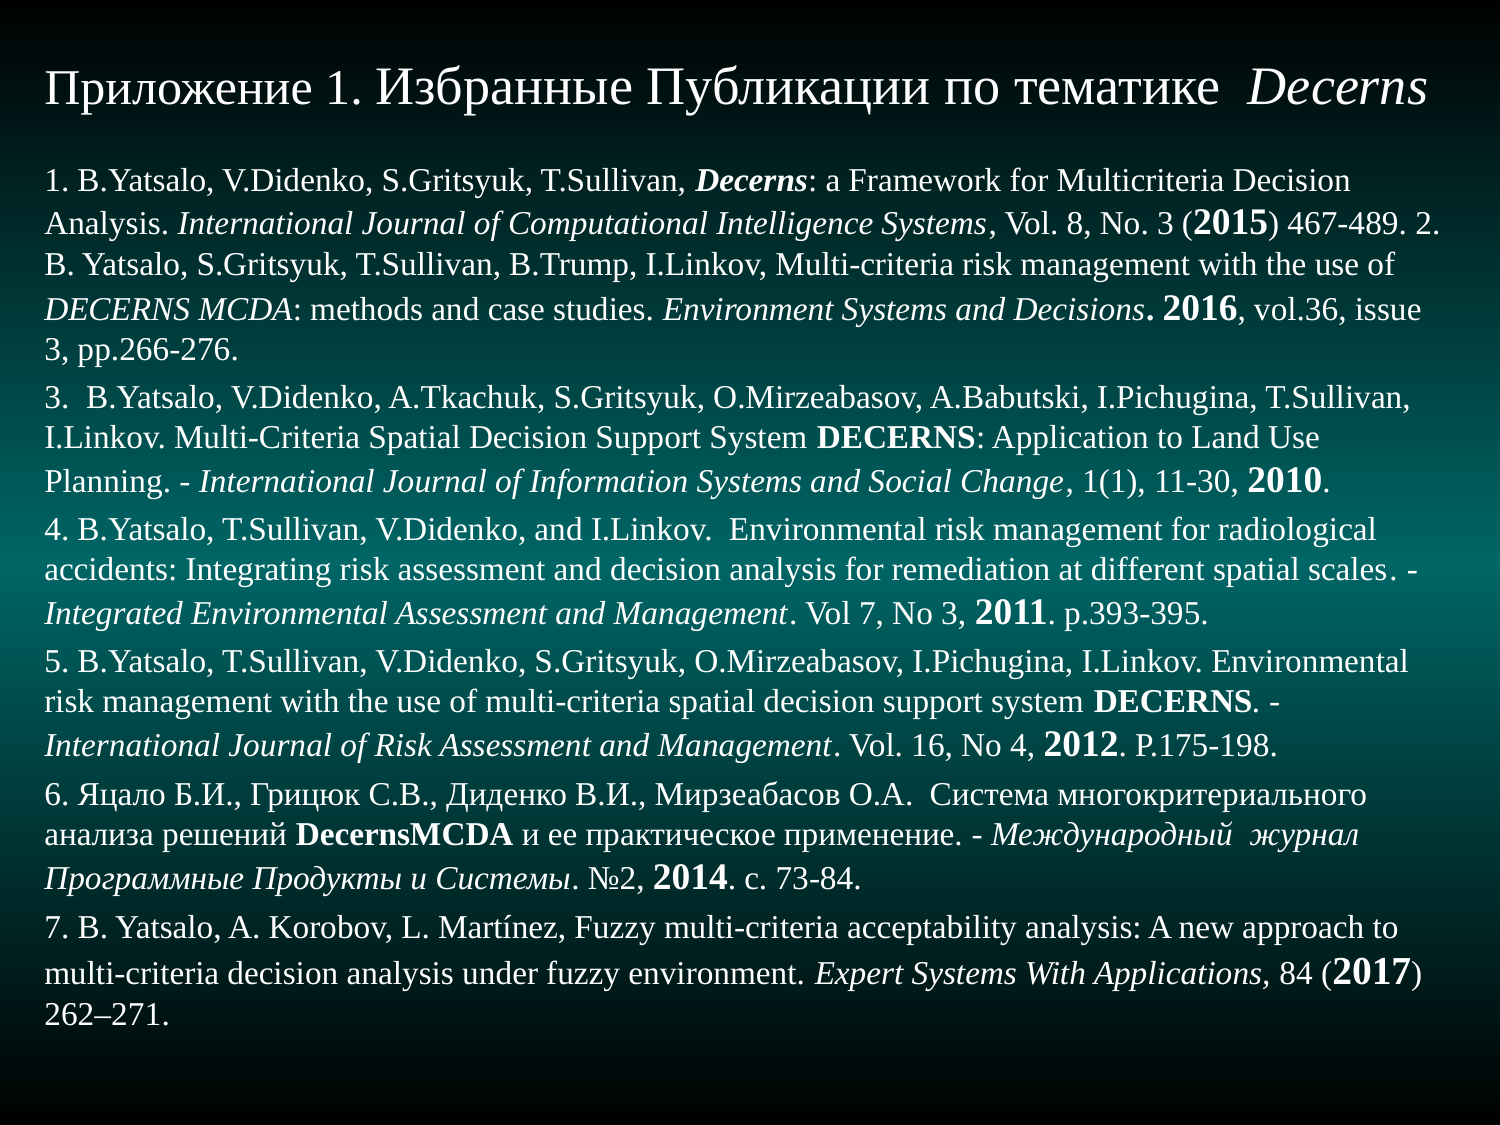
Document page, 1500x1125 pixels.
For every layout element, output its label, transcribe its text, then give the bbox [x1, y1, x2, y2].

list Приложение 1. Избранные Публикации по тематике Decerns 1. B.Yatsalo, V.Didenko, S.Gritsyuk, T.Sullivan, Decerns: a Framework for Multicriteria Decision Analysis. International Journal of Computational Intelligence Systems, Vol. 8, No. 3 (2015) 467-489. 2. B. Yatsalo, S.Gritsyuk, T.Sullivan, B.Trump, I.Linkov, Multi-criteria risk management with the use of DECERNS MCDA: methods and case studies. Environment Systems and Decisions. 2016, vol.36, issue 3, pp.266-276. 3. B.Yatsalo, V.Didenko, A.Tkachuk, S.Gritsyuk, O.Mirzeabasov, A.Babutski, I.Pichugina, T.Sullivan, I.Linkov. Multi-Criteria Spatial Decision Support System DECERNS: Application to Land Use Planning. - International Journal of Information Systems and Social Change, 1(1), 11-30, 2010. 4. B.Yatsalo, T.Sullivan, V.Didenko, and I.Linkov. Environmental risk management for radiological accidents: Integrating risk assessment and decision analysis for remediation at different spatial scales. - Integrated Environmental Assessment and Management. Vol 7, No 3, 2011. p.393-395. 5. B.Yatsalo, T.Sullivan, V.Didenko, S.Gritsyuk, O.Mirzeabasov, I.Pichugina, I.Linkov. Environmental risk management with the use of multi-criteria spatial decision support system DECERNS. - International Journal of Risk Assessment and Management. Vol. 16, No 4, 2012. P.175-198. 6. Яцало Б.И., Грицюк С.В., Диденко В.И., Мирзеабасов О.А. Система многокритериального анализа решений DecernsMCDA и ее практическое применение. - Международный журнал Программные Продукты и Системы. №2, 2014. с. 73-84. 7. B. Yatsalo, A. Korobov, L. Martínez, Fuzzy multi-criteria acceptability analysis: A new approach to multi-criteria decision analysis under fuzzy environment. Expert Systems With Applications, 84 (2017) 262–271. [29, 42, 1459, 1094]
